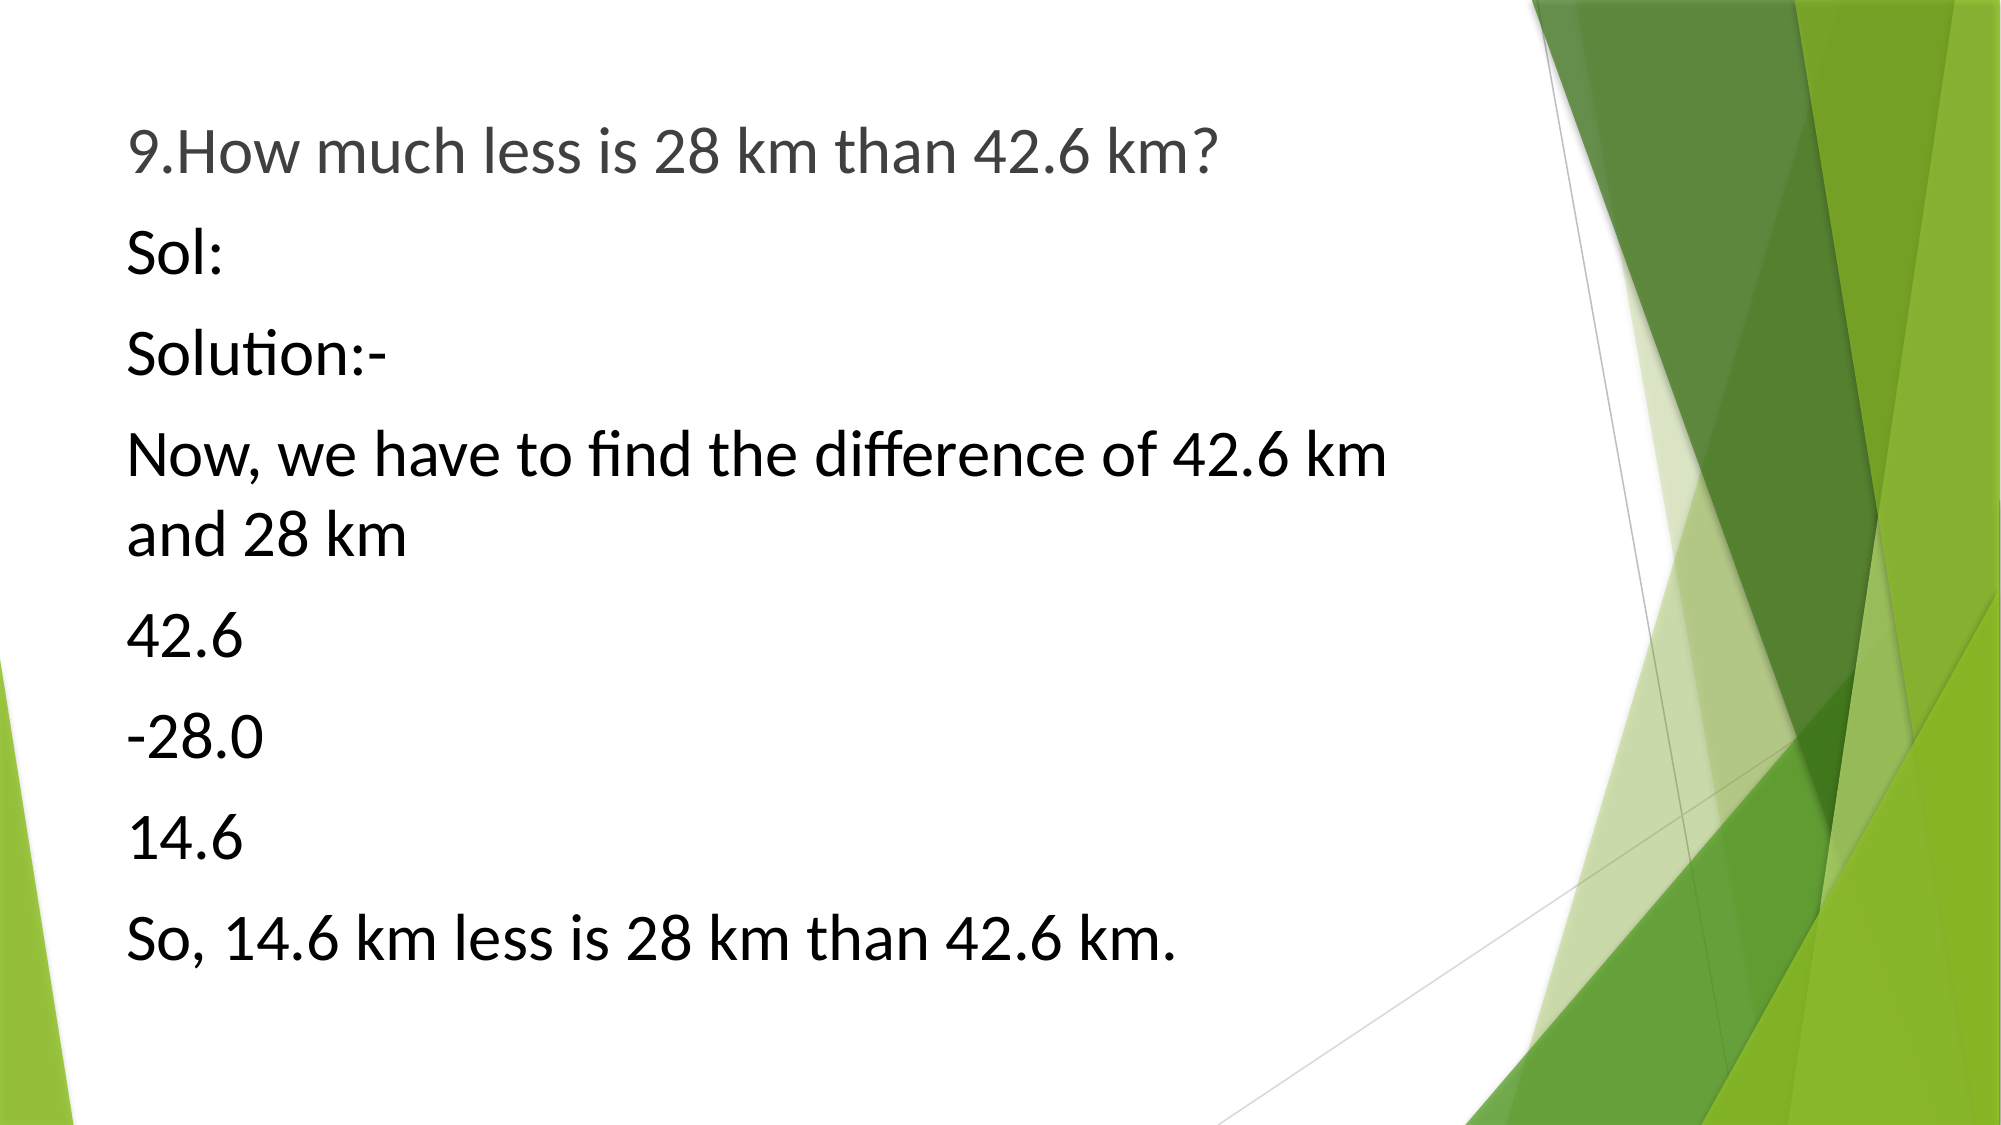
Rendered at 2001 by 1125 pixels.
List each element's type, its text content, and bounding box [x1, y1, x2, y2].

list 9.How much less is 28 km than 42.6 km? Sol: Solution:- Now, we have to find the difference of 42.6 km and 28 km 42.6 -28.0 14.6 So, 14.6 km less is 28 km than 42.6 km. [111, 99, 1522, 991]
